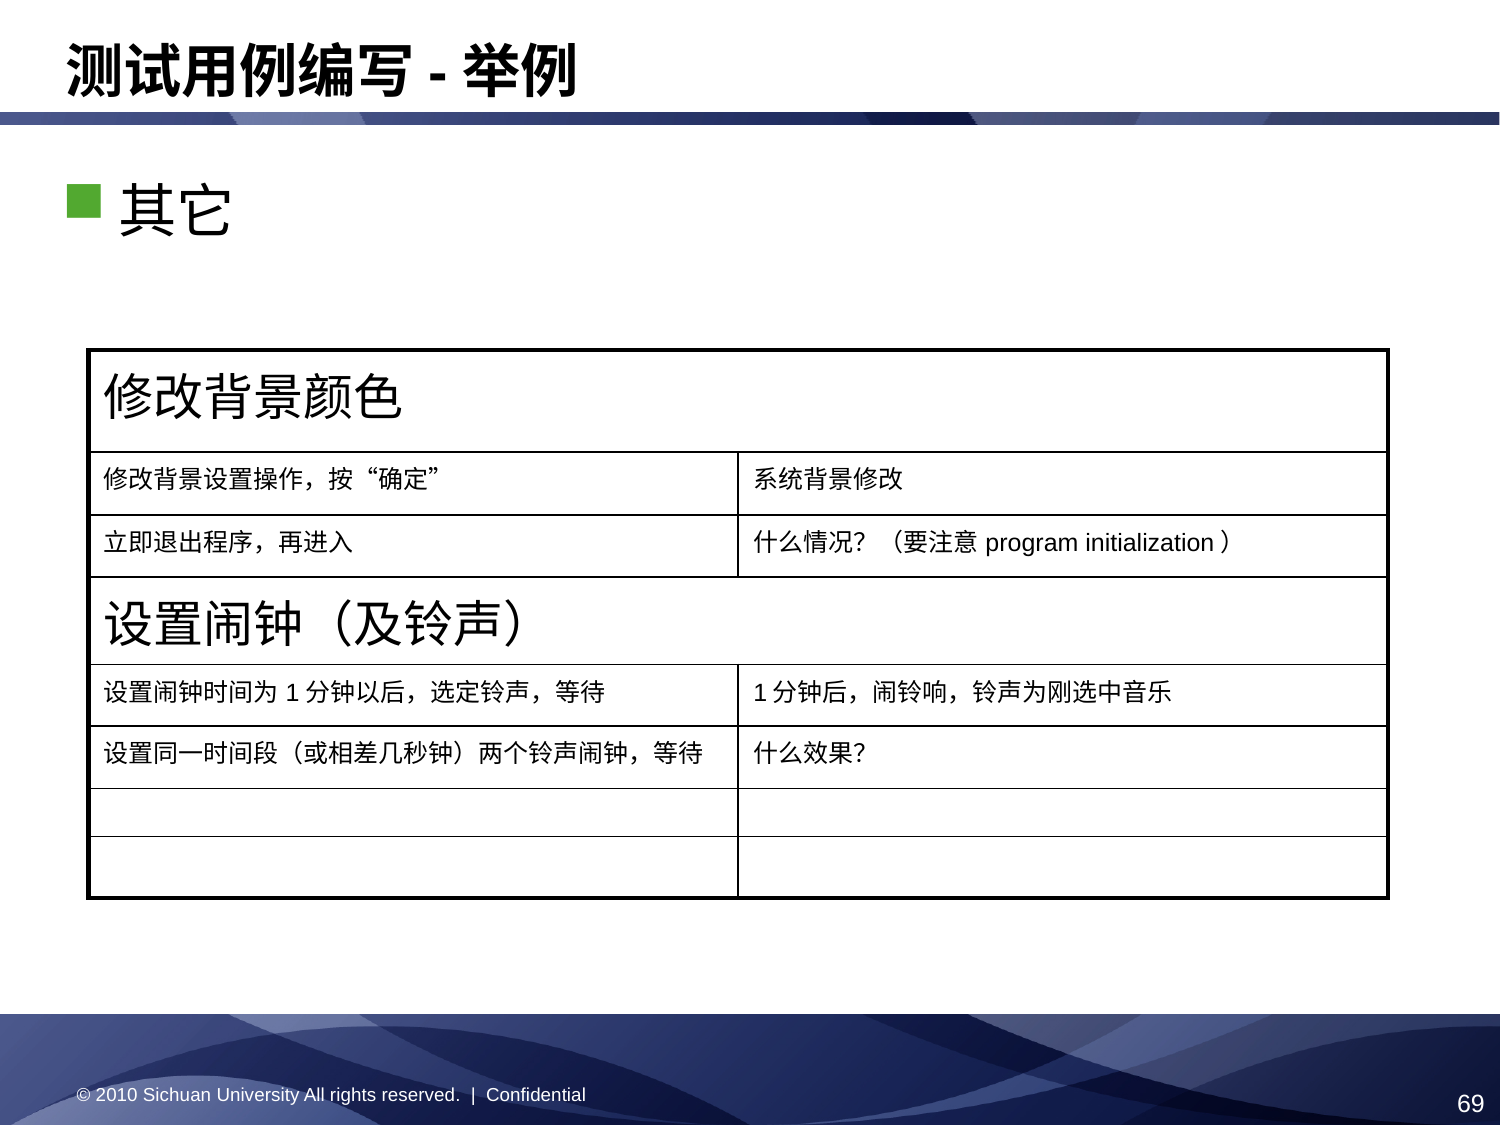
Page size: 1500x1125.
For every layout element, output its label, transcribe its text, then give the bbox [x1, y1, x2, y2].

table_cell 设置闹钟（及铃声） [91, 578, 1386, 664]
table_cell 立即退出程序，再进入 [91, 516, 737, 576]
table_header 修改背景颜色 [91, 352, 1386, 451]
picture [0, 1014, 1500, 1125]
table_cell [739, 789, 1386, 836]
table_cell [91, 837, 737, 896]
text_box [1187, 1087, 1500, 1125]
title 测试用例编写-举例 [49, 37, 1451, 101]
table_cell 系统背景修改 [739, 453, 1386, 514]
table_cell 什么情况？（要注意program initialization） [739, 516, 1386, 576]
table_cell [739, 837, 1386, 896]
table_cell [91, 789, 737, 836]
list 其它 [46, 166, 1471, 262]
text_box © 2010 Sichuan University All rights reserved. | Confidential [0, 1062, 663, 1113]
table_cell 1分钟后，闹铃响，铃声为刚选中音乐 [739, 665, 1386, 725]
table_cell 什么效果？ [739, 727, 1386, 788]
table_cell 设置同一时间段（或相差几秒钟）两个铃声闹钟，等待 [91, 727, 737, 788]
table_cell 设置闹钟时间为1分钟以后，选定铃声，等待 [91, 665, 737, 725]
table_cell 修改背景设置操作，按“确定” [91, 453, 737, 514]
picture [0, 112, 1500, 125]
